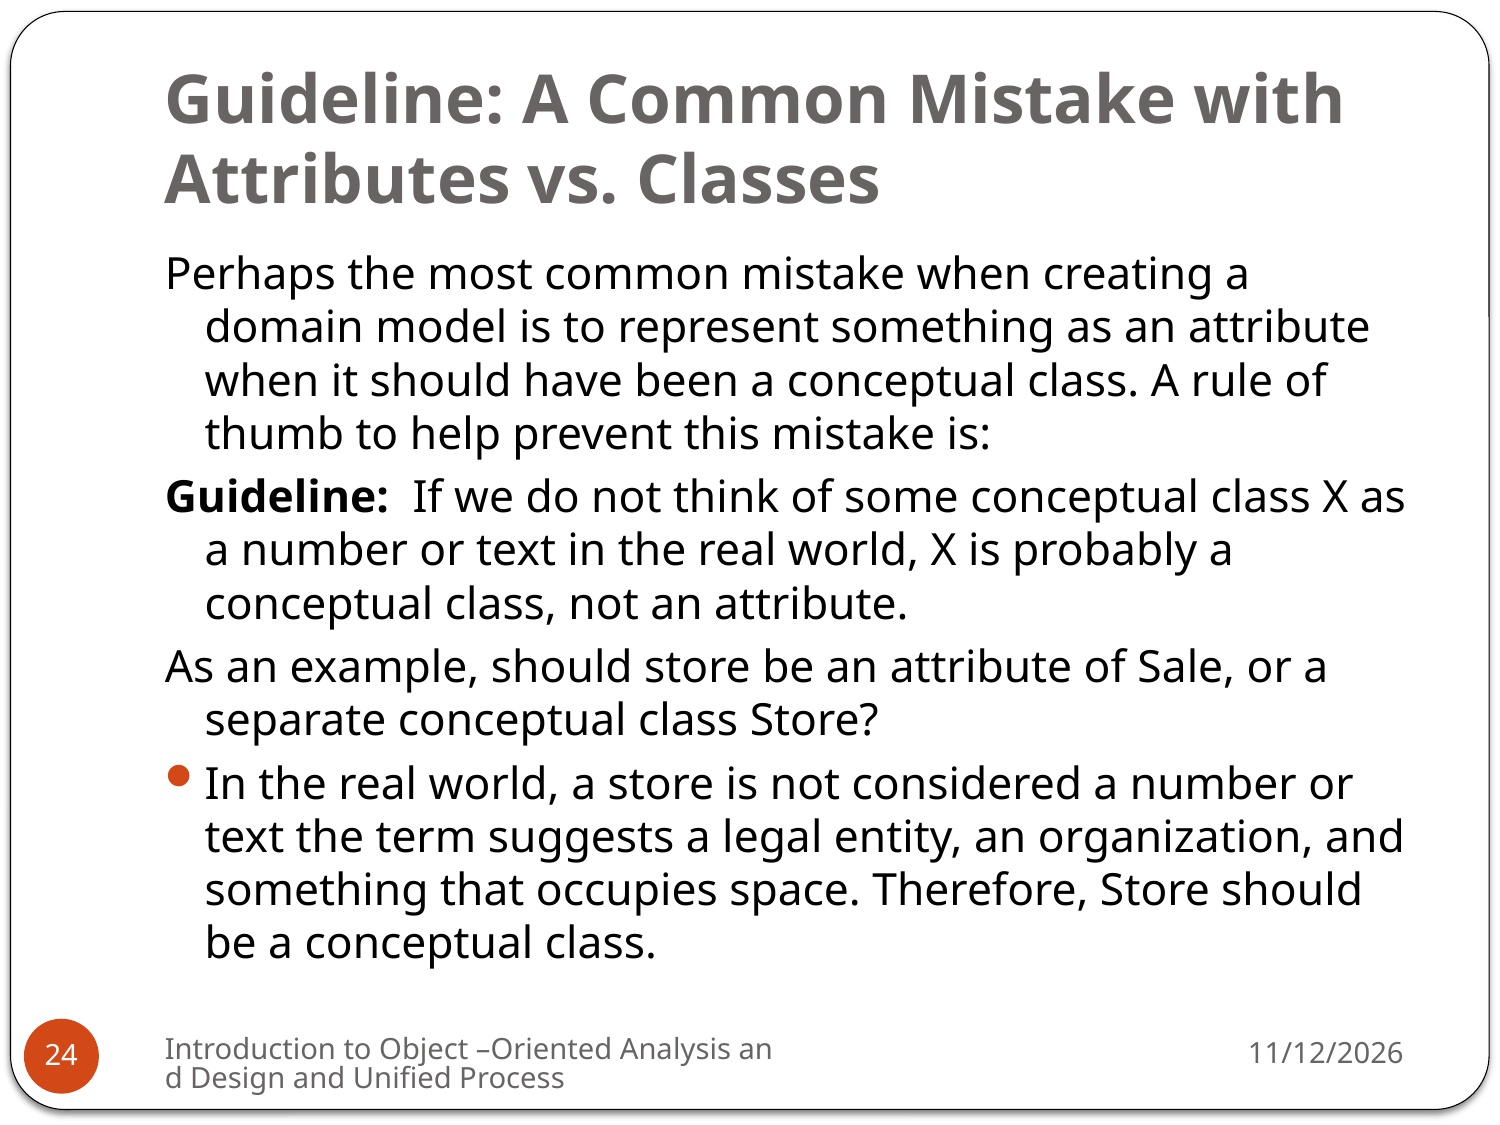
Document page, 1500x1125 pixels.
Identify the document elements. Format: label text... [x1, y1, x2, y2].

footer Introduction to Object –Oriented Analysis and Design and Unified Process [150, 1012, 800, 1088]
list Perhaps the most common mistake when creating a domain model is to represent something as an attribute when it should have been a conceptual class. A rule of thumb to help prevent this mistake is: Guideline: If we do not think of some conceptual class X as a number or text in the real world, X is probably a conceptual class, not an attribute. As an example, should store be an attribute of Sale, or a separate conceptual class Store? In the real world, a store is not considered a number or text the term suggests a legal entity, an organization, and something that occupies space. Therefore, Store should be a conceptual class. [150, 237, 1425, 988]
slide_number 24 [23, 1018, 99, 1094]
title Guideline: A Common Mistake with Attributes vs. Classes [150, 45, 1425, 233]
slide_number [1012, 1015, 1419, 1094]
